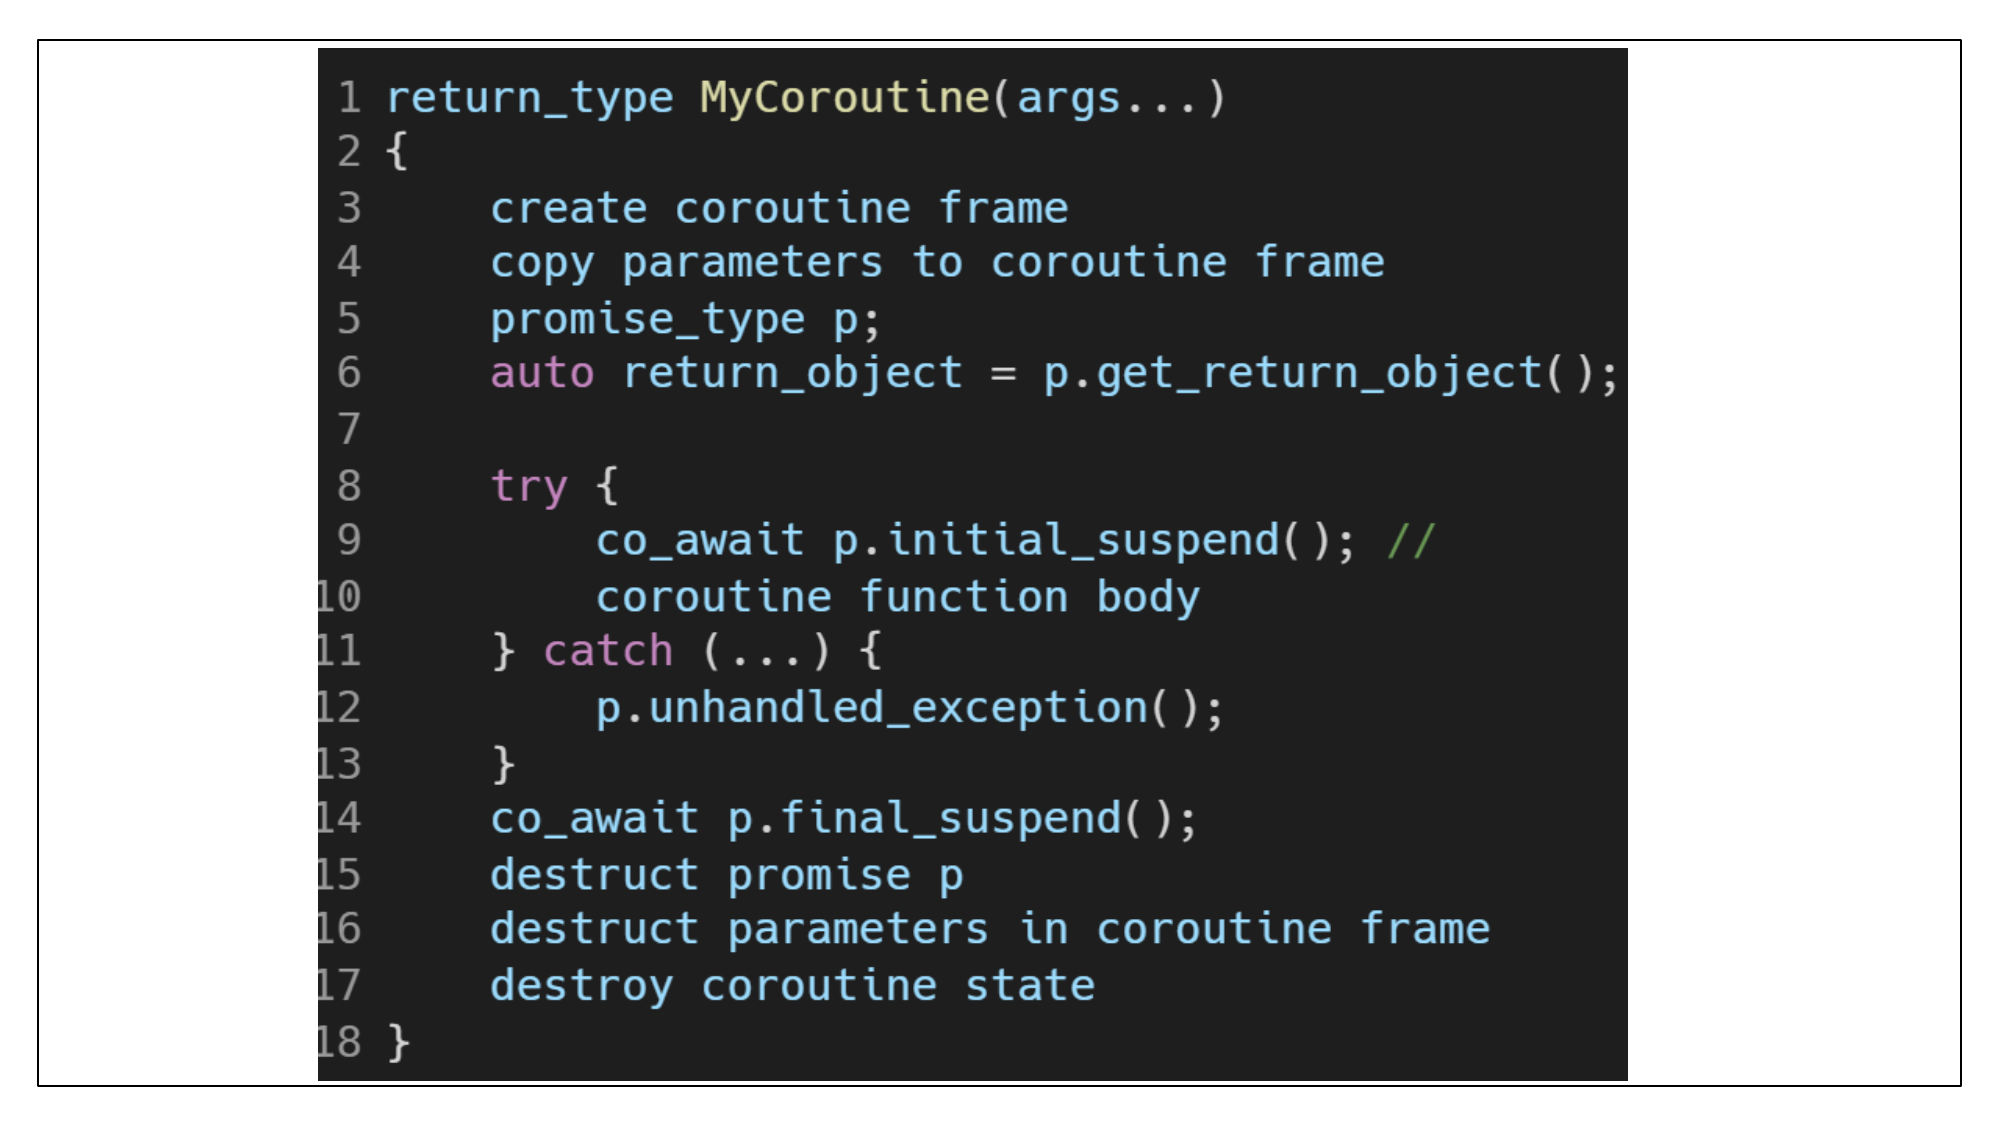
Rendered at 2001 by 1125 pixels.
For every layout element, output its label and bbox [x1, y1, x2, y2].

picture [317, 48, 1628, 1081]
